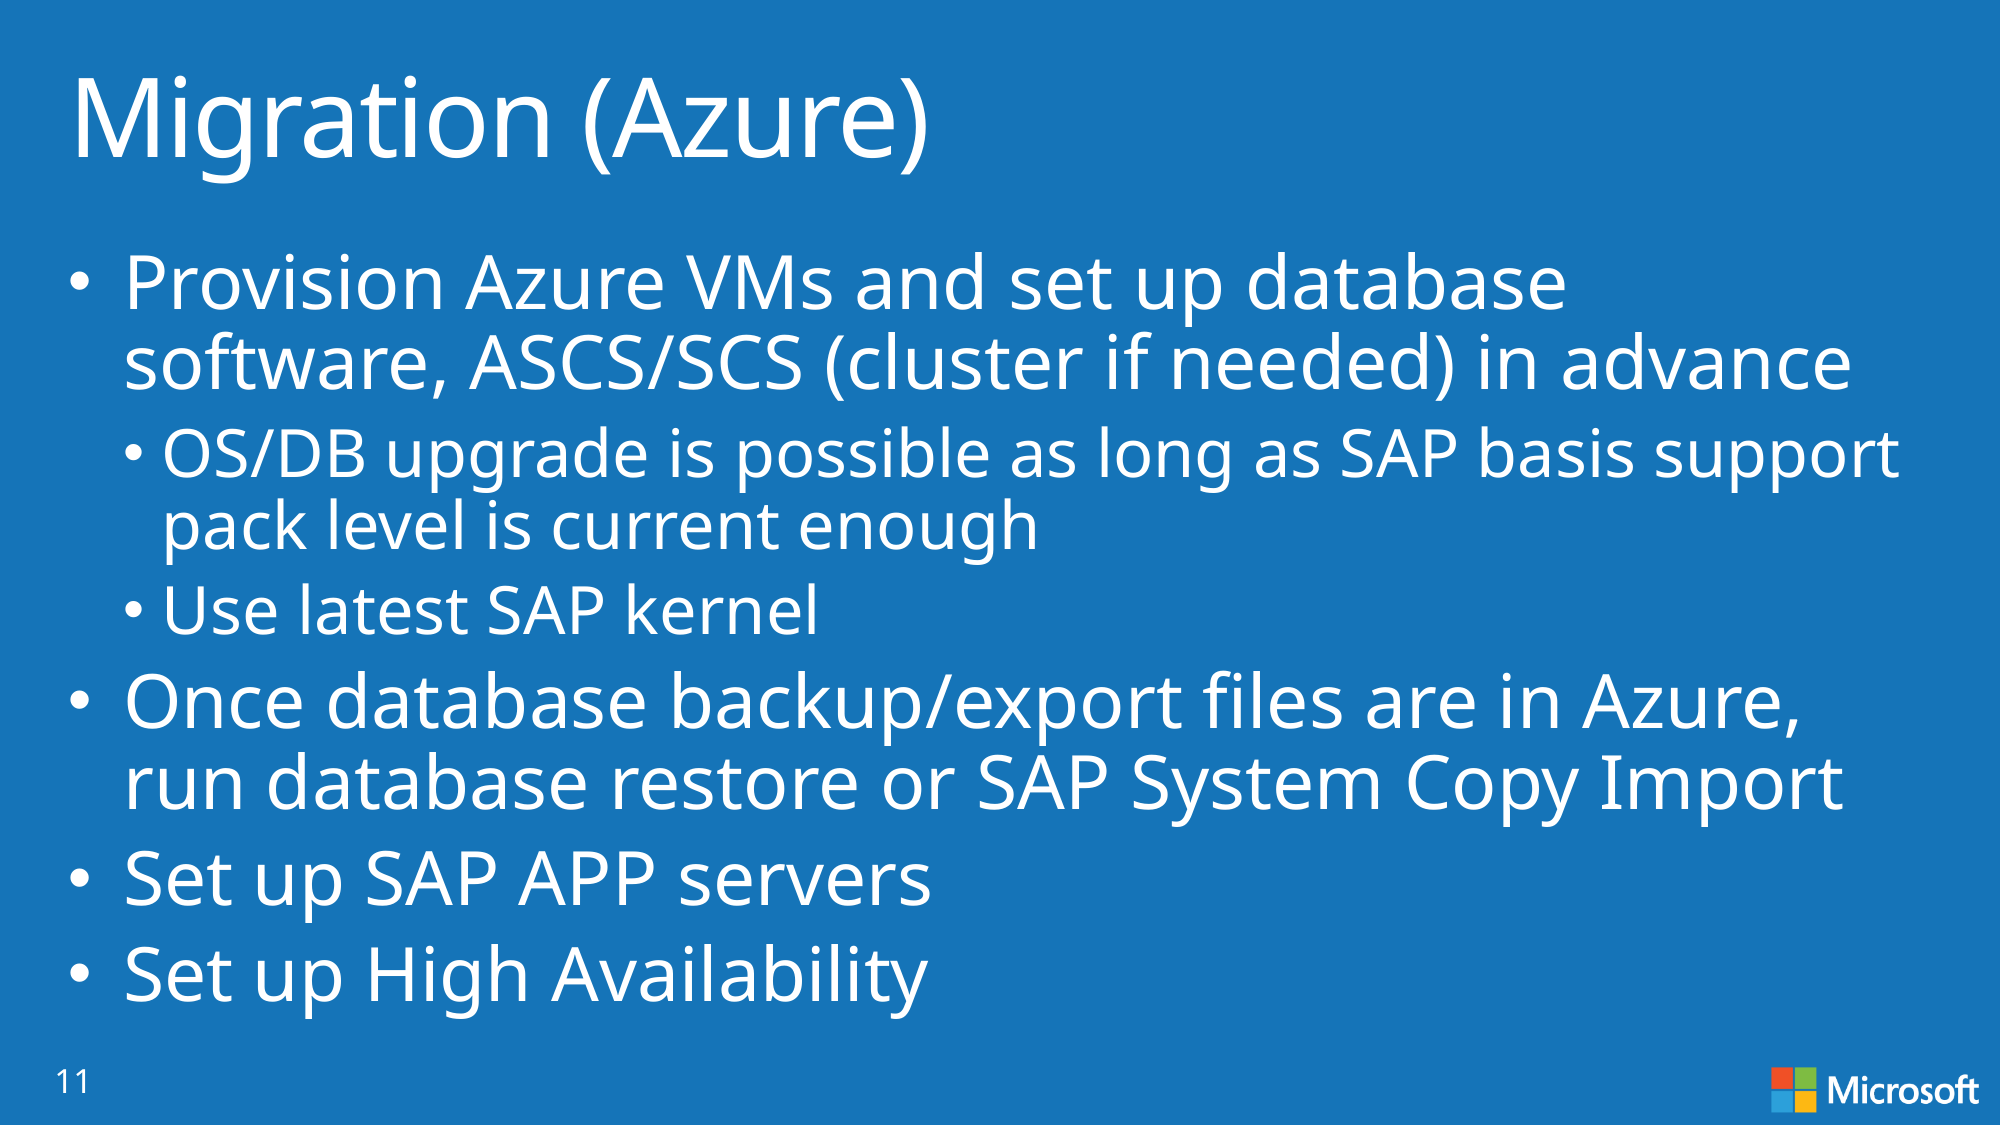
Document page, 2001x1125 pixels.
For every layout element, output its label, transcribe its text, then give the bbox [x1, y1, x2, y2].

picture [1770, 1066, 1980, 1113]
list Provision Azure VMs and set up database software, ASCS/SCS (cluster if needed) in advance OS/DB upgrade is possible as long as SAP basis support pack level is current enough Use latest SAP kernel Once database backup/export files are in Azure, run database restore or SAP System Copy Import Set up SAP APP servers Set up High Availability [43, 229, 1938, 1067]
title Migration (Azure) [44, 47, 1938, 196]
